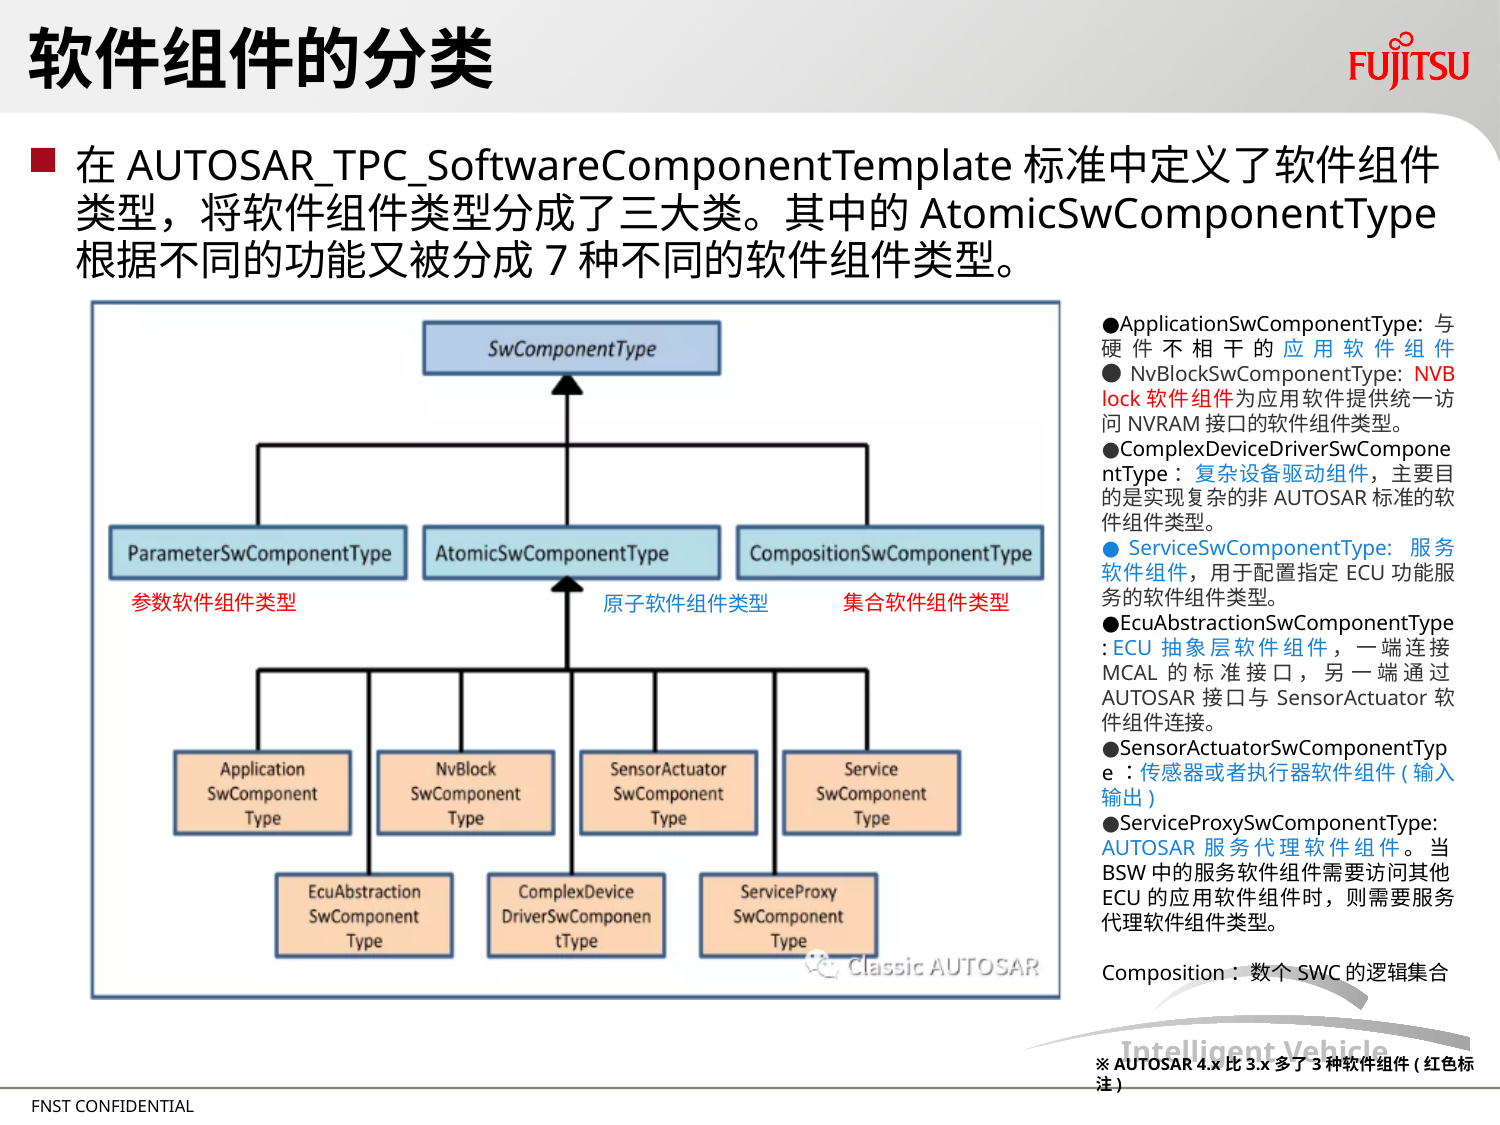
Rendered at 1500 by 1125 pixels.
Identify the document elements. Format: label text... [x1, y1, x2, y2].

text_box ●ApplicationSwComponentType: 与硬件不相干的应用软件组件 ●NvBlockSwComponentType: NVBlock软件组件为应用软件提供统一访问NVRAM接口的软件组件类型。 ●ComplexDeviceDriverSwComponentType：复杂设备驱动组件，主要目的是实现复杂的非AUTOSAR标准的软件组件类型。 ● ServiceSwComponentType: 服务软件组件，用于配置指定ECU功能服务的软件组件类型。 ●EcuAbstractionSwComponentType: ECU抽象层软件组件，一端连接MCAL的标准接口，另一端通过AUTOSAR接口与SensorActuator软件组件连接。 ●SensorActuatorSwComponentType：传感器或者执行器软件组件(输入输出) ●ServiceProxySwComponentType: AUTOSAR服务代理软件组件。当BSW中的服务软件组件需要访问其他ECU的应用软件组件时，则需要服务代理软件组件类型。 Composition：数个SWC的逻辑集合 [1087, 302, 1471, 993]
title 软件组件的分类 [27, 0, 1317, 114]
picture [88, 298, 1062, 1000]
list 在AUTOSAR_TPC_SoftwareComponentTemplate标准中定义了软件组件类型，将软件组件类型分成了三大类。其中的AtomicSwComponentType根据不同的功能又被分成7种不同的软件组件类型。 [27, 142, 1471, 1059]
picture [0, 0, 1500, 176]
text_box ※ AUTOSAR 4.x比3.x多了3种软件组件(红色标注) [1080, 1046, 1490, 1102]
